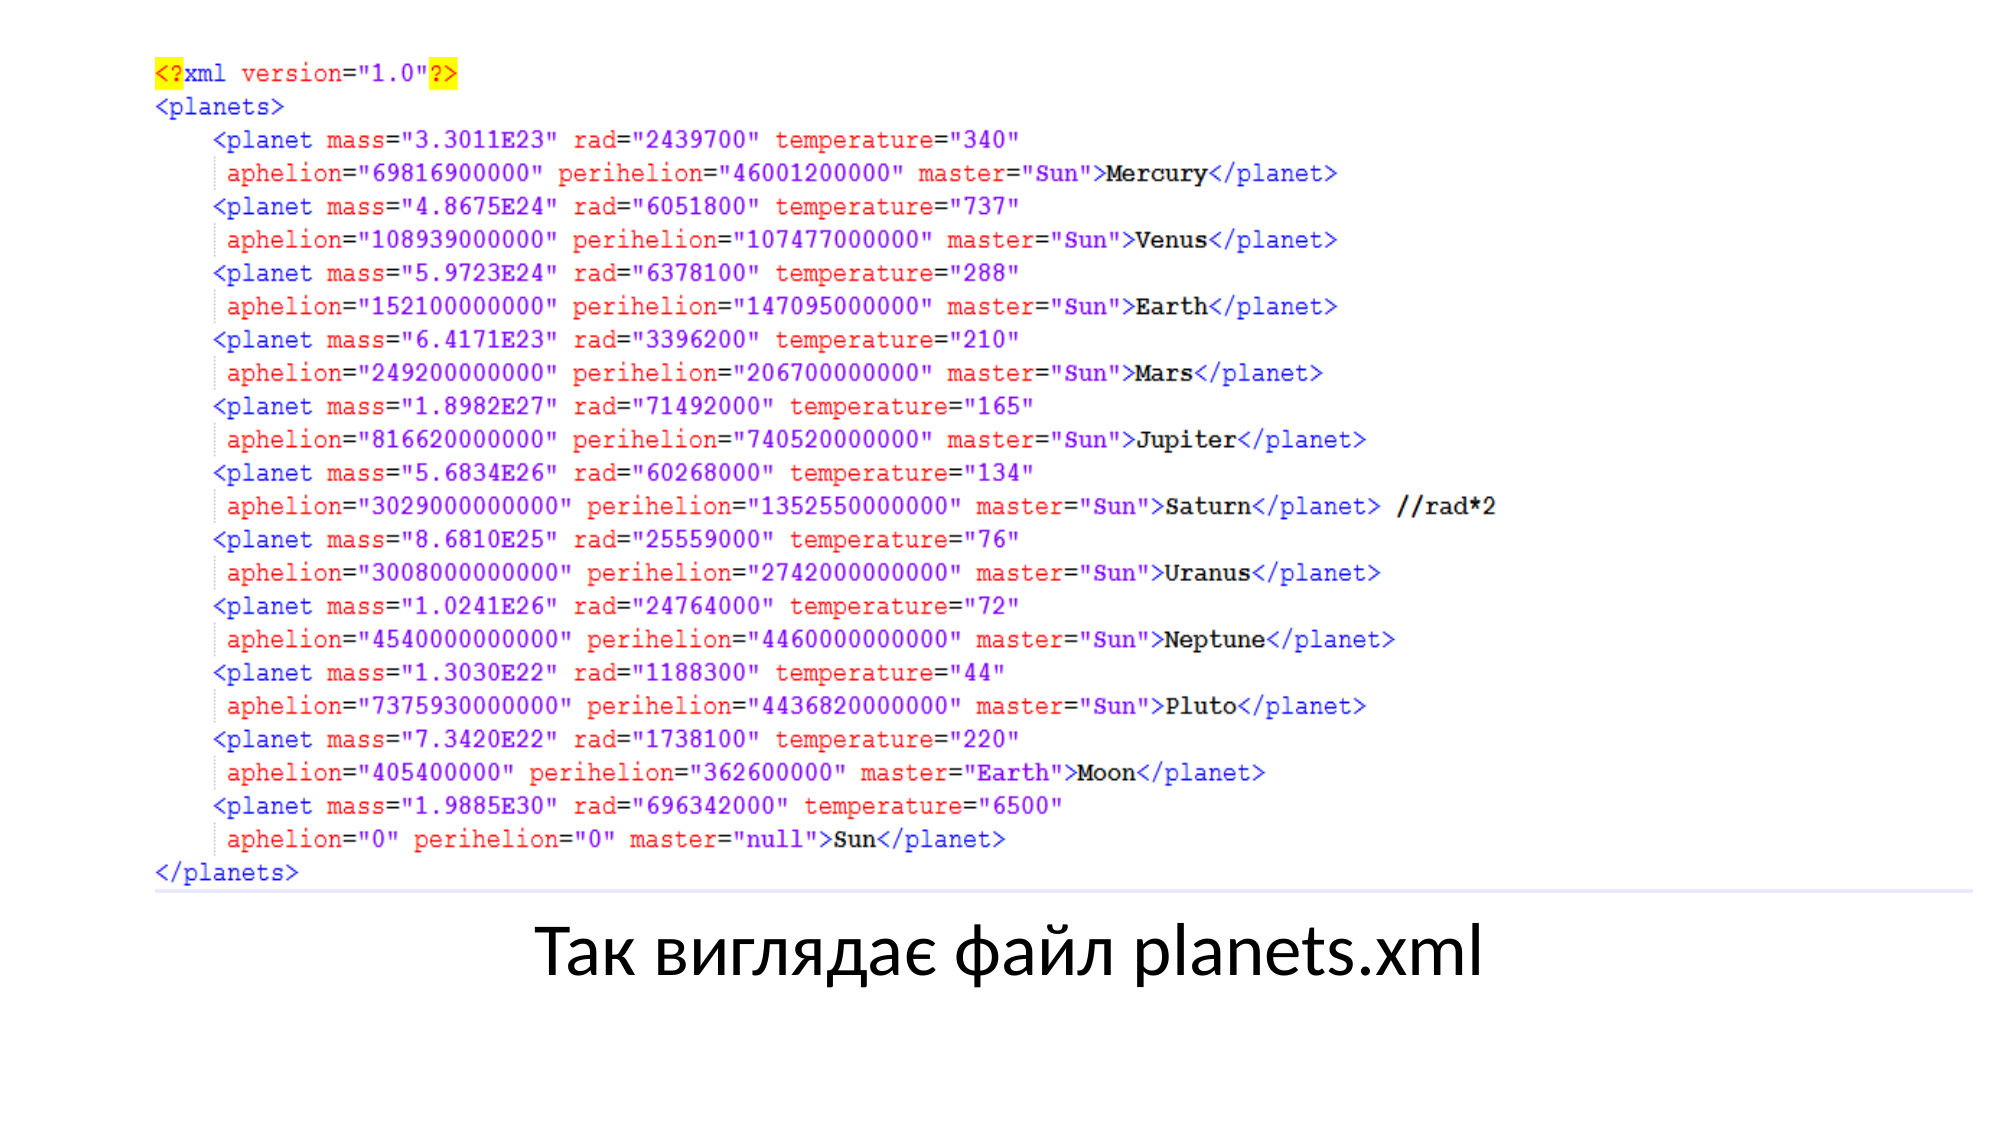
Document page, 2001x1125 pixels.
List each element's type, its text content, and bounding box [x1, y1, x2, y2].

text_box Так виглядає файл planets.xml [155, 893, 1864, 998]
picture [155, 57, 1973, 893]
